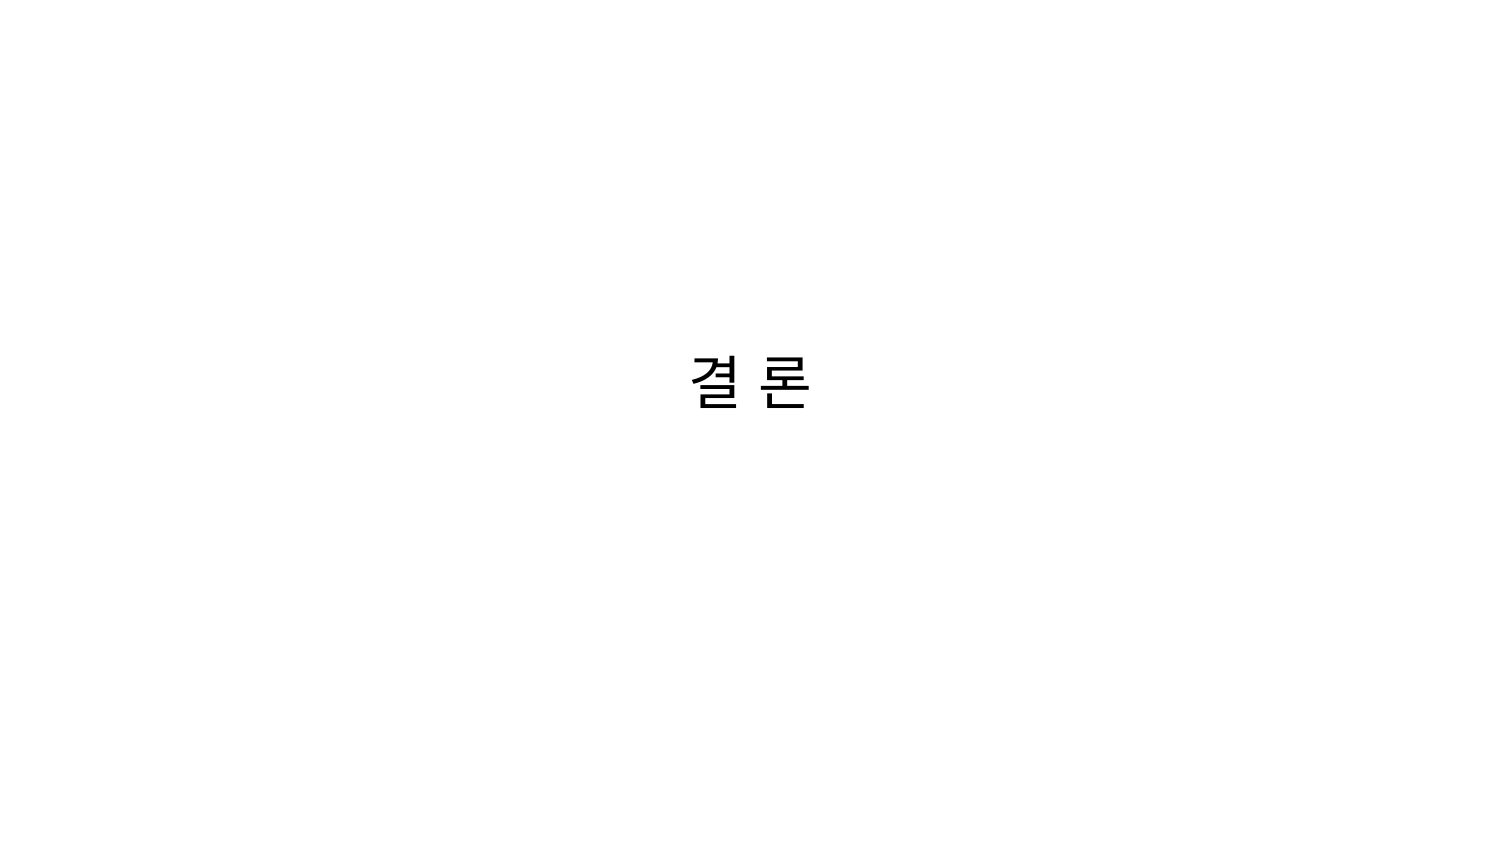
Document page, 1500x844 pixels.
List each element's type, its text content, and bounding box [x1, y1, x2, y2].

title 결 론 [51, 331, 1449, 426]
